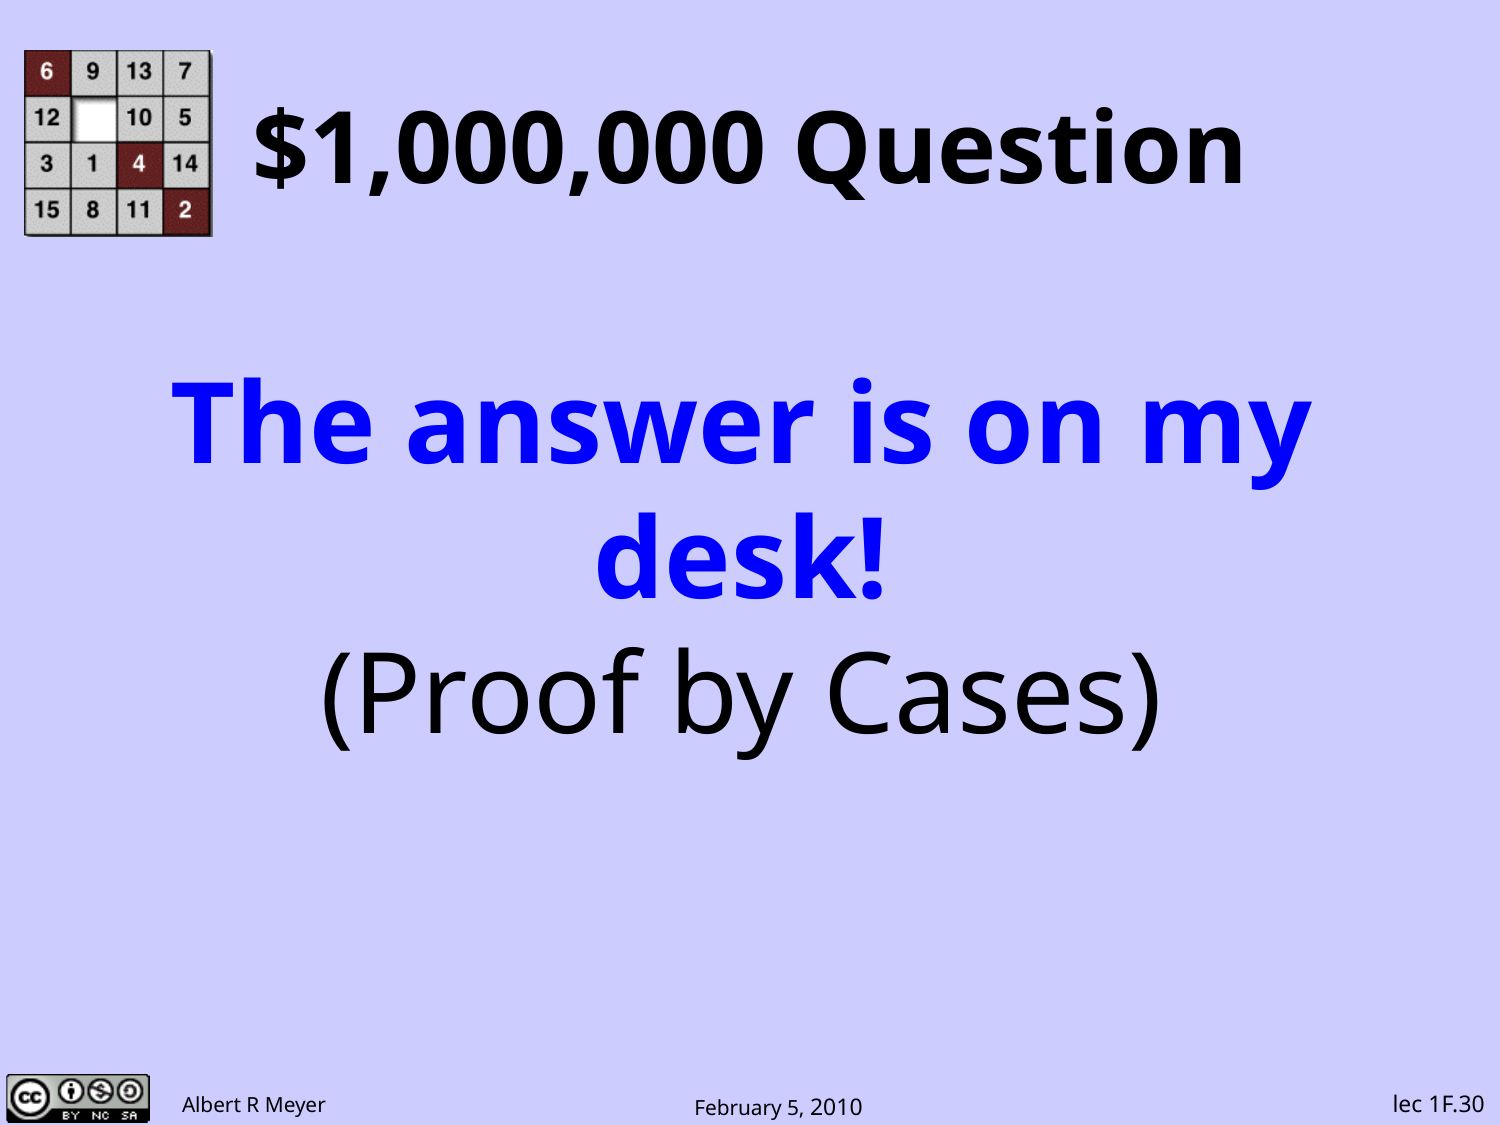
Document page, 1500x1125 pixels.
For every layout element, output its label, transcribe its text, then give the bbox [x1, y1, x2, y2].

picture [6, 1074, 150, 1123]
text_box The answer is on my desk! (Proof by Cases) [70, 343, 1413, 764]
title $1,000,000 Question [237, 49, 1476, 238]
picture [24, 50, 213, 237]
slide_number lec 1F.30 [1376, 1081, 1500, 1125]
